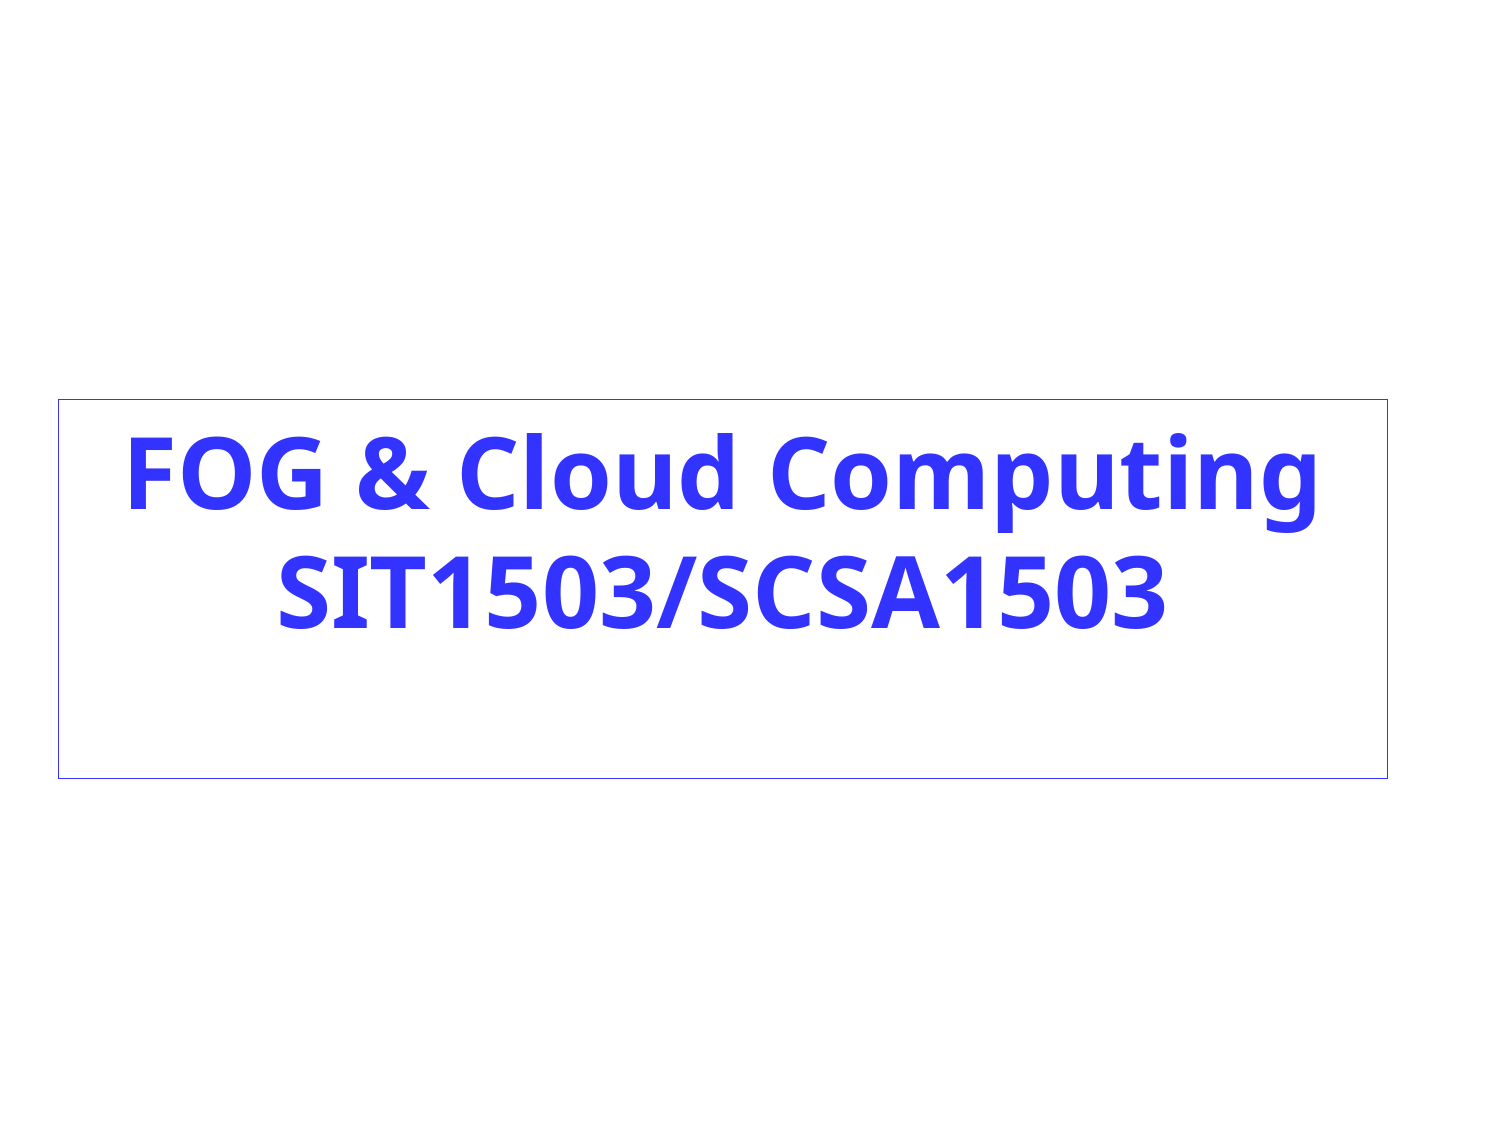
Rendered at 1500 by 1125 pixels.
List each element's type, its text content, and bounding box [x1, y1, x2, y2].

title FOG & Cloud Computing SIT1503/SCSA1503 [58, 399, 1388, 779]
